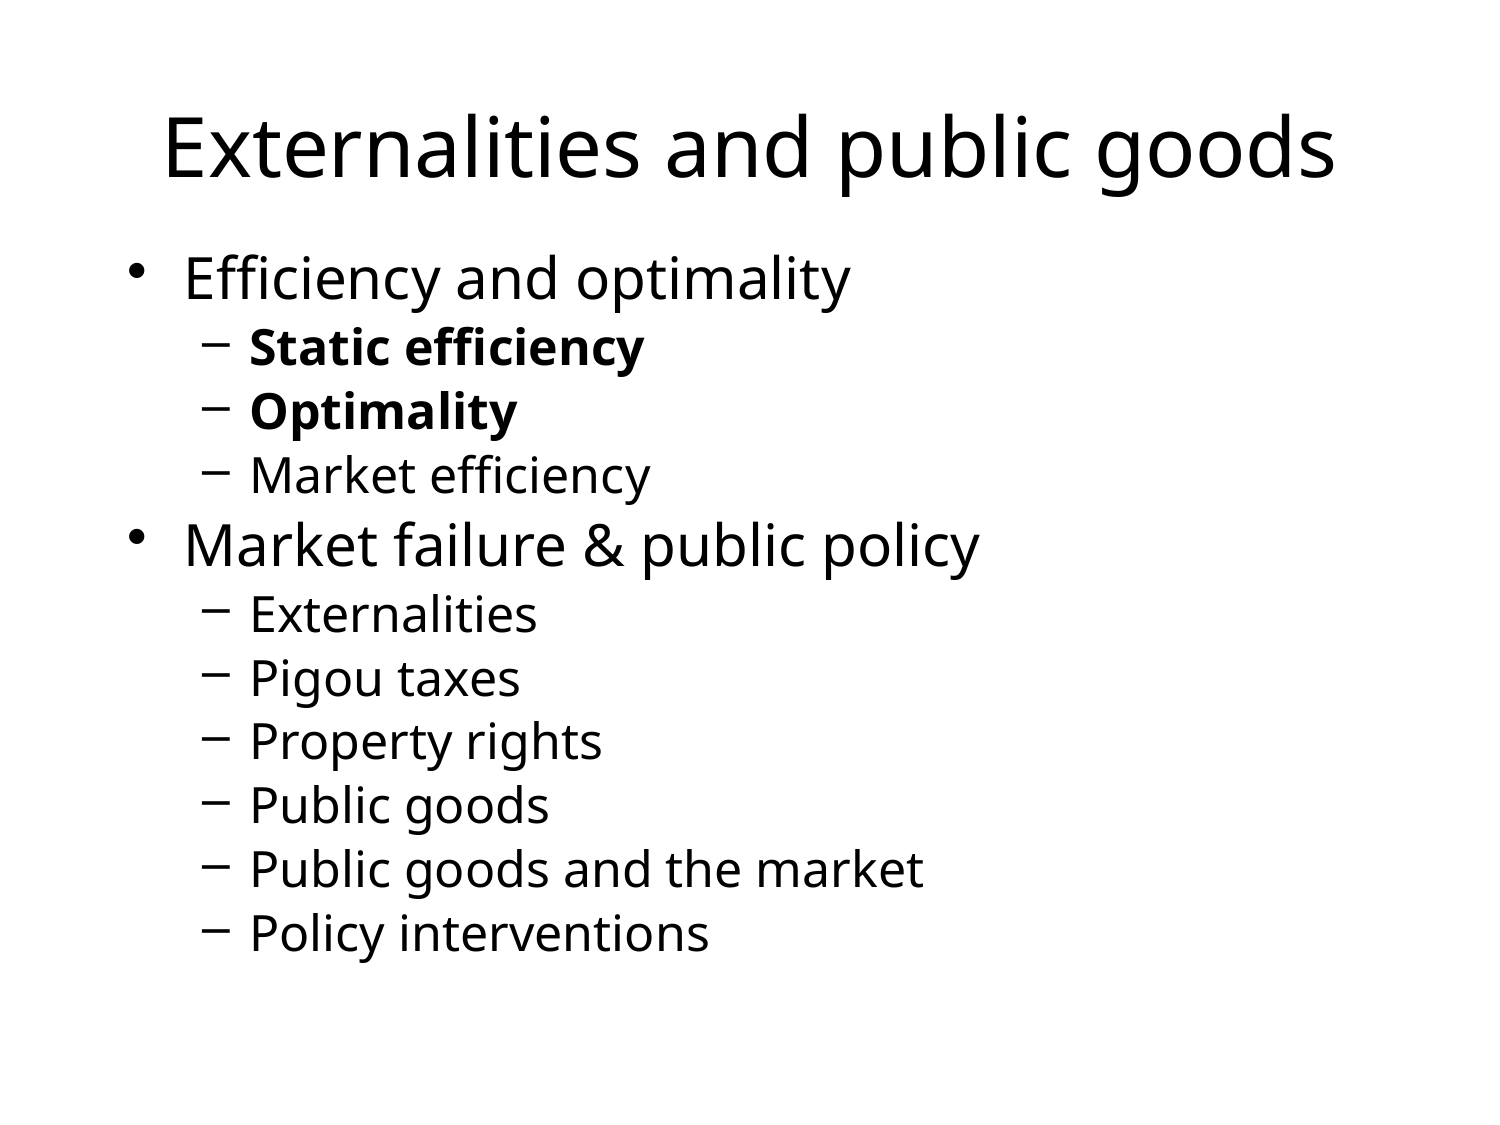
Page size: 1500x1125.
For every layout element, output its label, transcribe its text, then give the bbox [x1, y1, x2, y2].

title Externalities and public goods [112, 49, 1388, 238]
list Efficiency and optimality Static efficiency Optimality Market efficiency Market failure & public policy Externalities Pigou taxes Property rights Public goods Public goods and the market Policy interventions [112, 241, 1388, 918]
